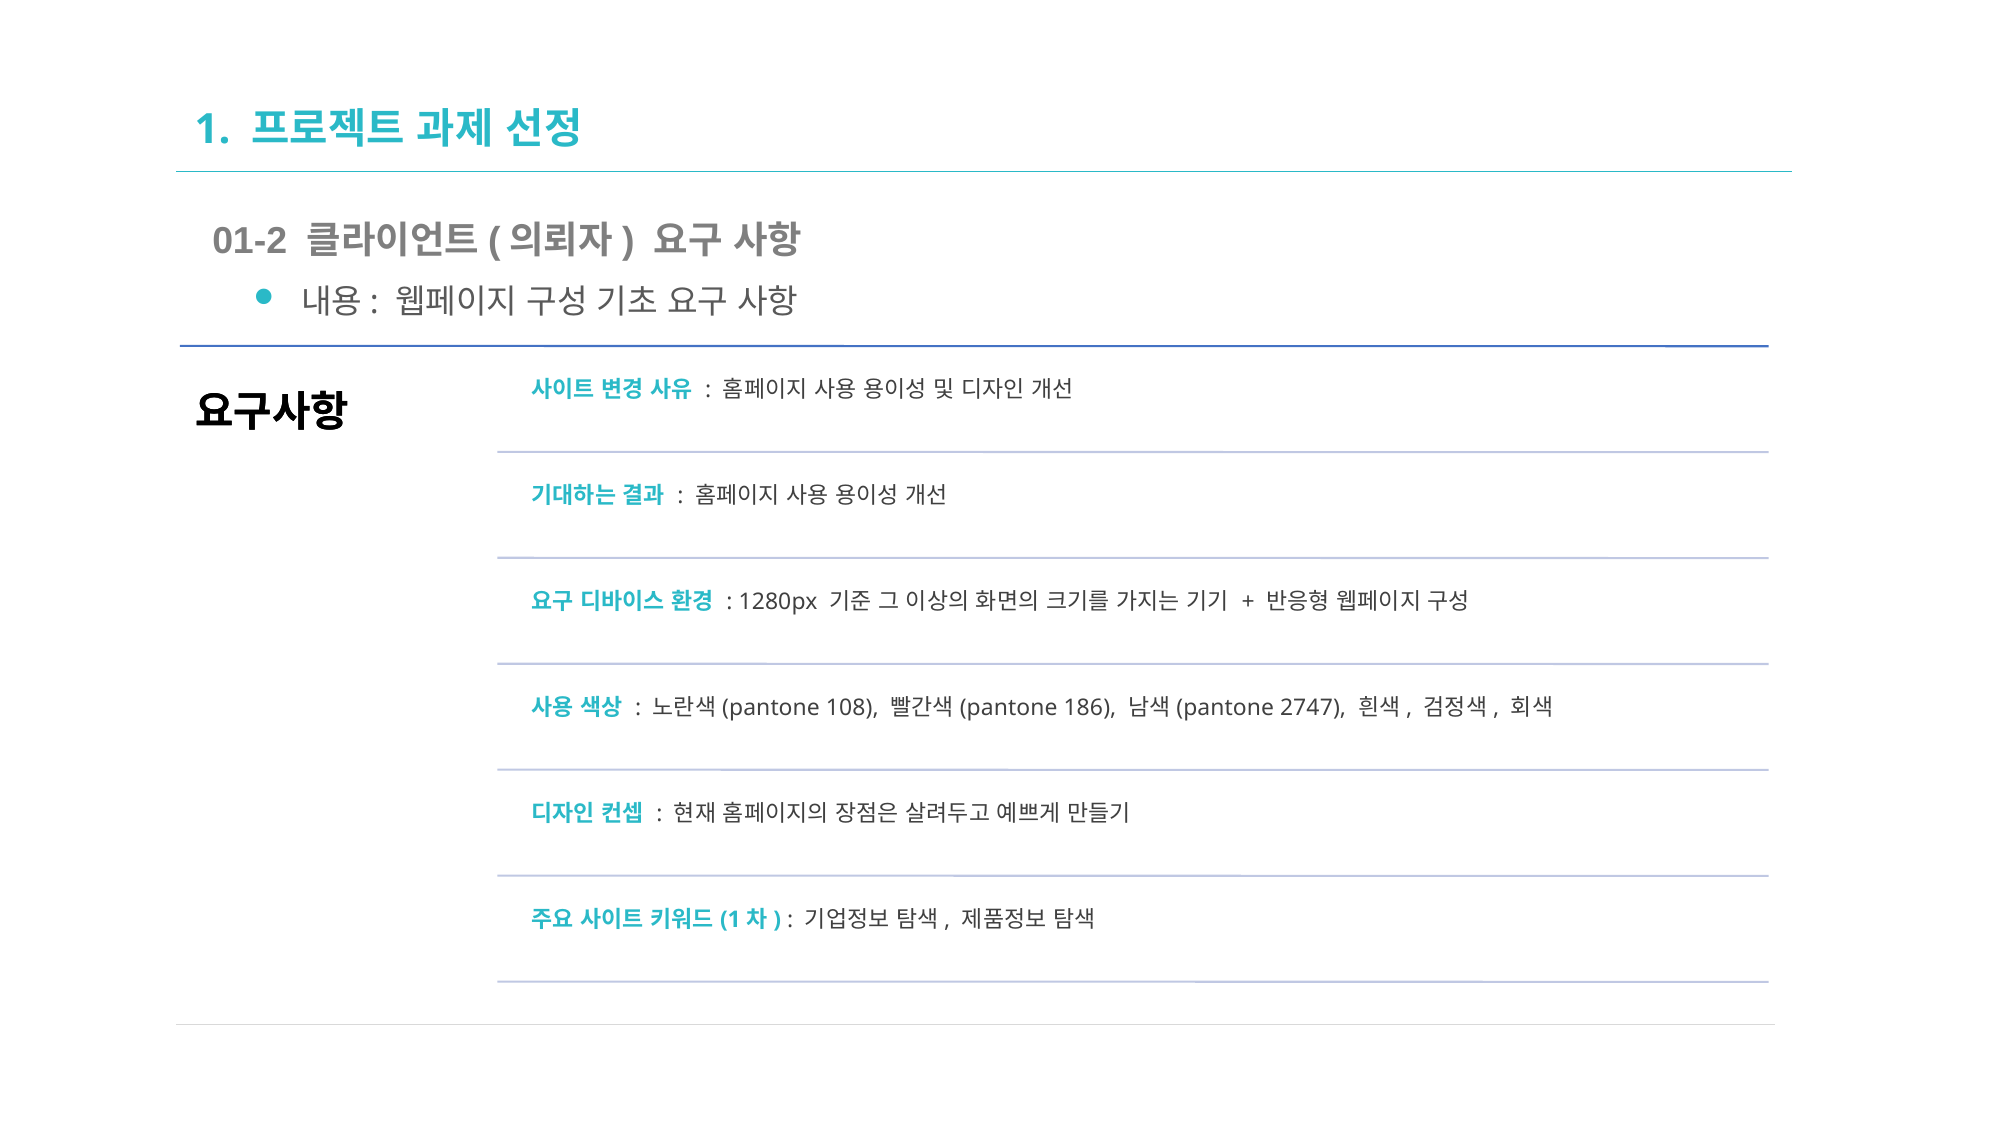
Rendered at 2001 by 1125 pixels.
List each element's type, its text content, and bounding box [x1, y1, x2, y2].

subtitle 01-2 클라이언트(의뢰자) 요구 사항 [197, 208, 1797, 260]
title 1. 프로젝트 과제 선정 [179, 92, 1797, 167]
list 내용: 웹페이지 구성 기초 요구 사항 [239, 277, 1797, 329]
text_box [179, 345, 1769, 982]
